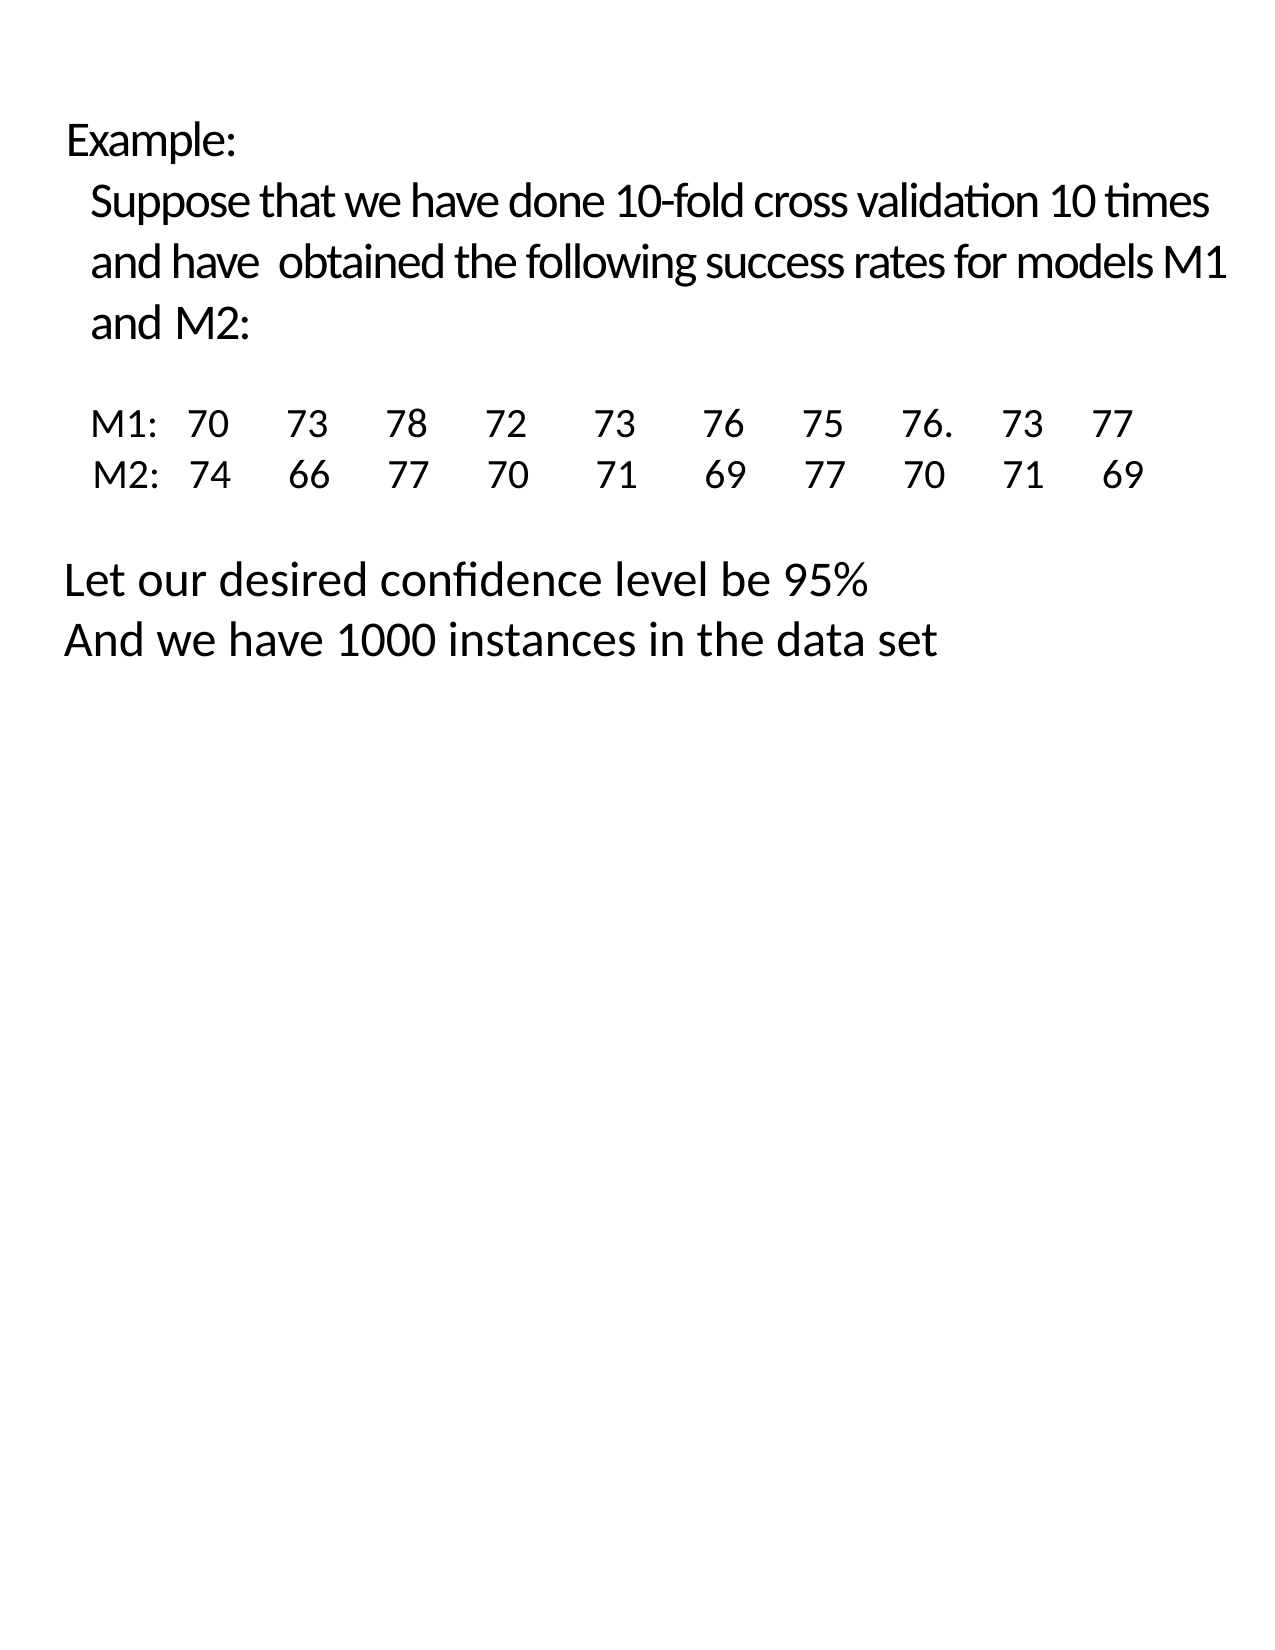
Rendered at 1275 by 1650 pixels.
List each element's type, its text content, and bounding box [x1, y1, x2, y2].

list Example: Suppose that we have done 10-fold cross validation 10 times and have obtained the following success rates for models M1 and M2: M1: 70 73 78 72 73 76 75 76. 73 77 M2: 74 66 77 70 71 69 77 70 71 69 Let our desired confidence level be 95% And we have 1000 instances in the data set [63, 99, 1250, 675]
